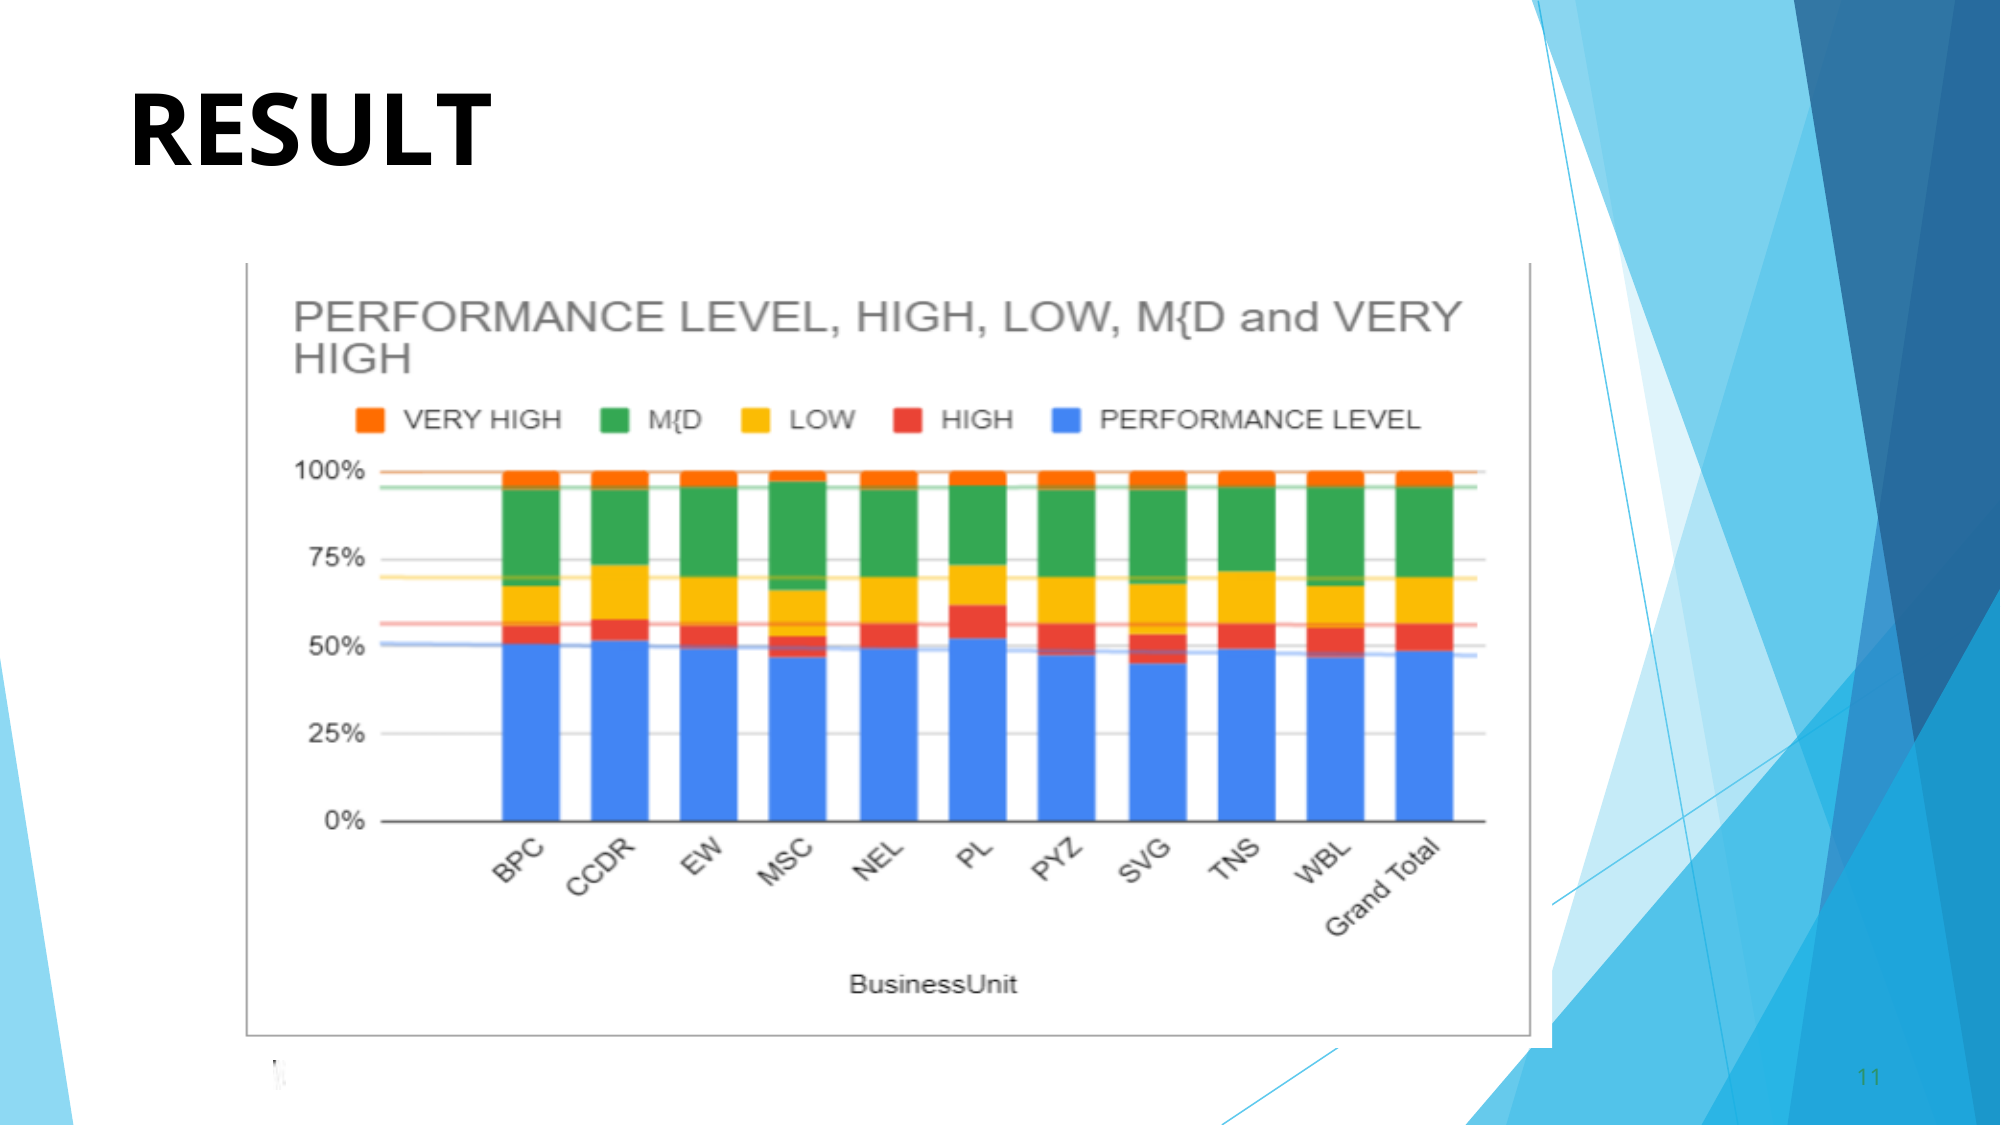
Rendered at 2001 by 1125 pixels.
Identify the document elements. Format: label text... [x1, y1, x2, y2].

picture [273, 1060, 287, 1091]
picture [224, 263, 1553, 1048]
title RESULT [123, 63, 524, 205]
text_box <number> [1849, 1061, 1888, 1095]
